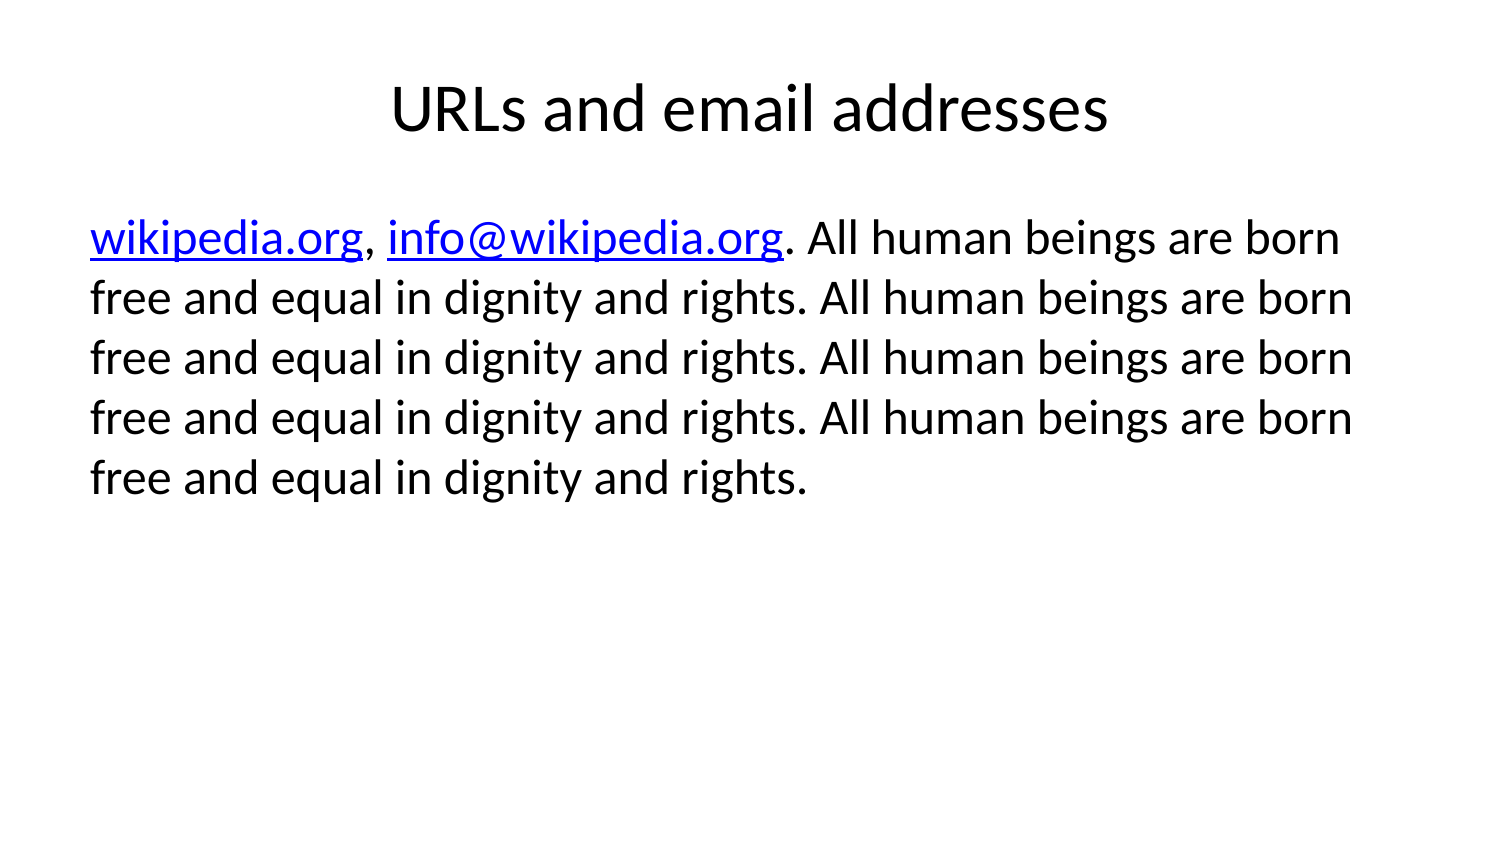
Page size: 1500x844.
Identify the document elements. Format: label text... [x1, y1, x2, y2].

list wikipedia.org, info@wikipedia.org. All human beings are born free and equal in dignity and rights. All human beings are born free and equal in dignity and rights. All human beings are born free and equal in dignity and rights. All human beings are born free and equal in dignity and rights. [75, 196, 1425, 754]
title URLs and email addresses [75, 33, 1425, 175]
